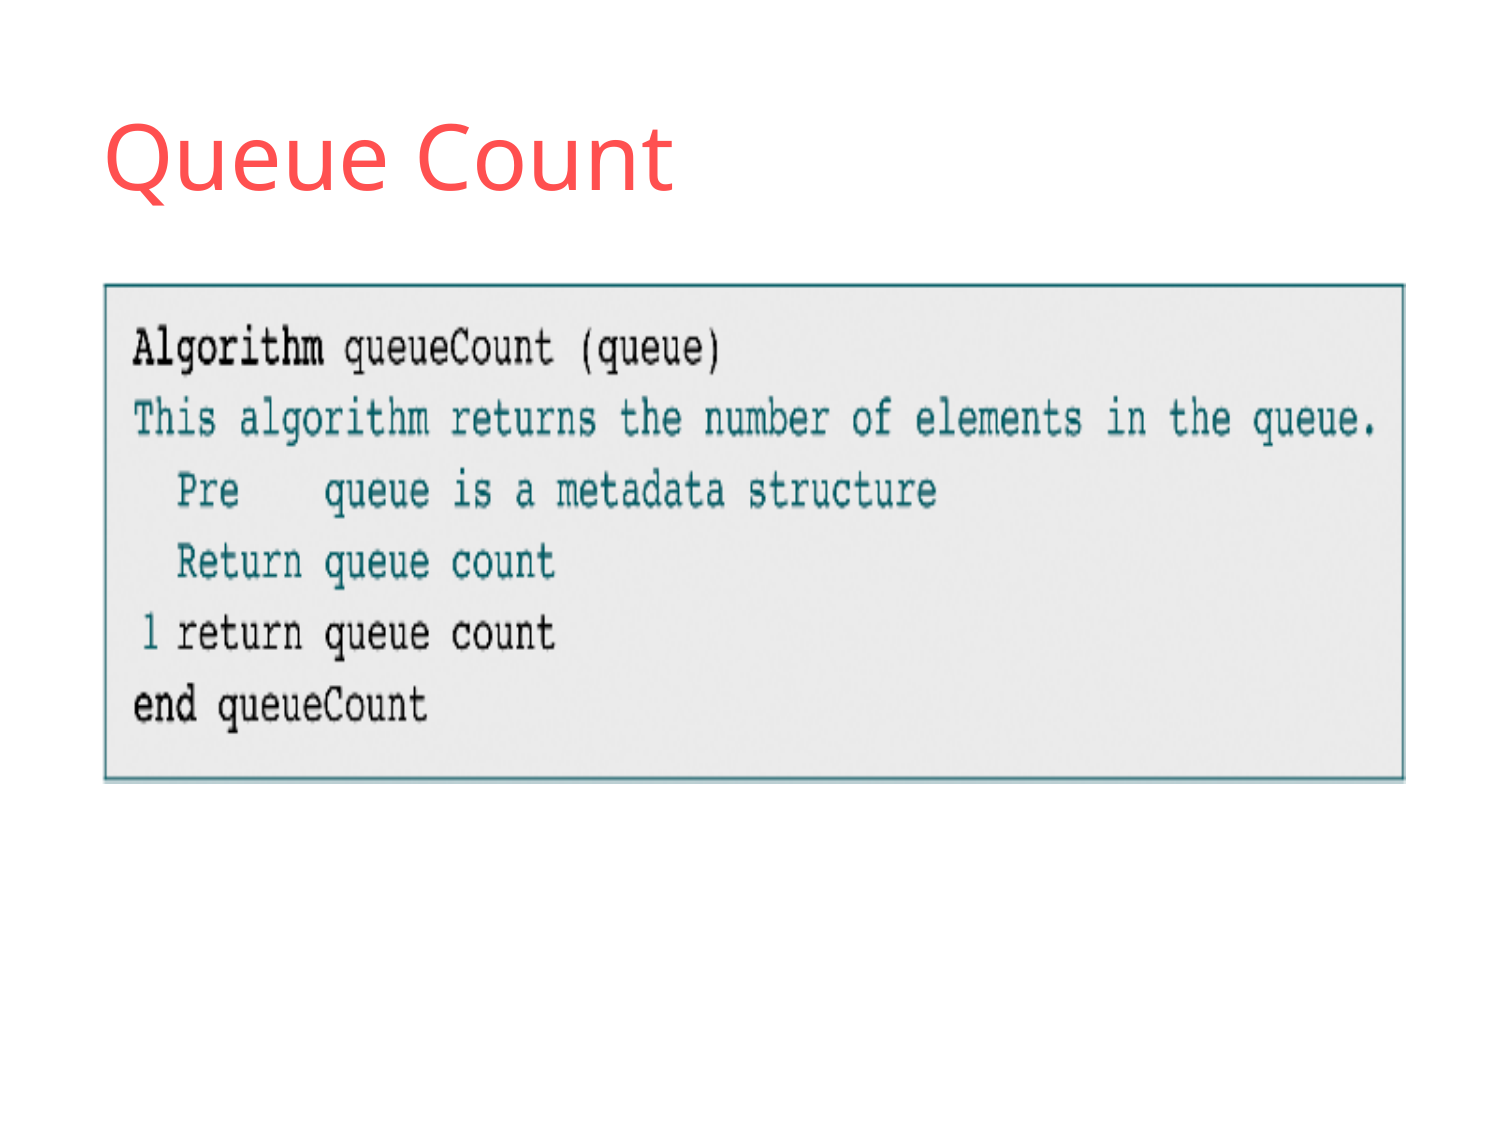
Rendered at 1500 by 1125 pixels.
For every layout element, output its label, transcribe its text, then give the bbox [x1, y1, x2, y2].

picture [87, 271, 1406, 784]
text_box Queue Count [87, 104, 1382, 271]
